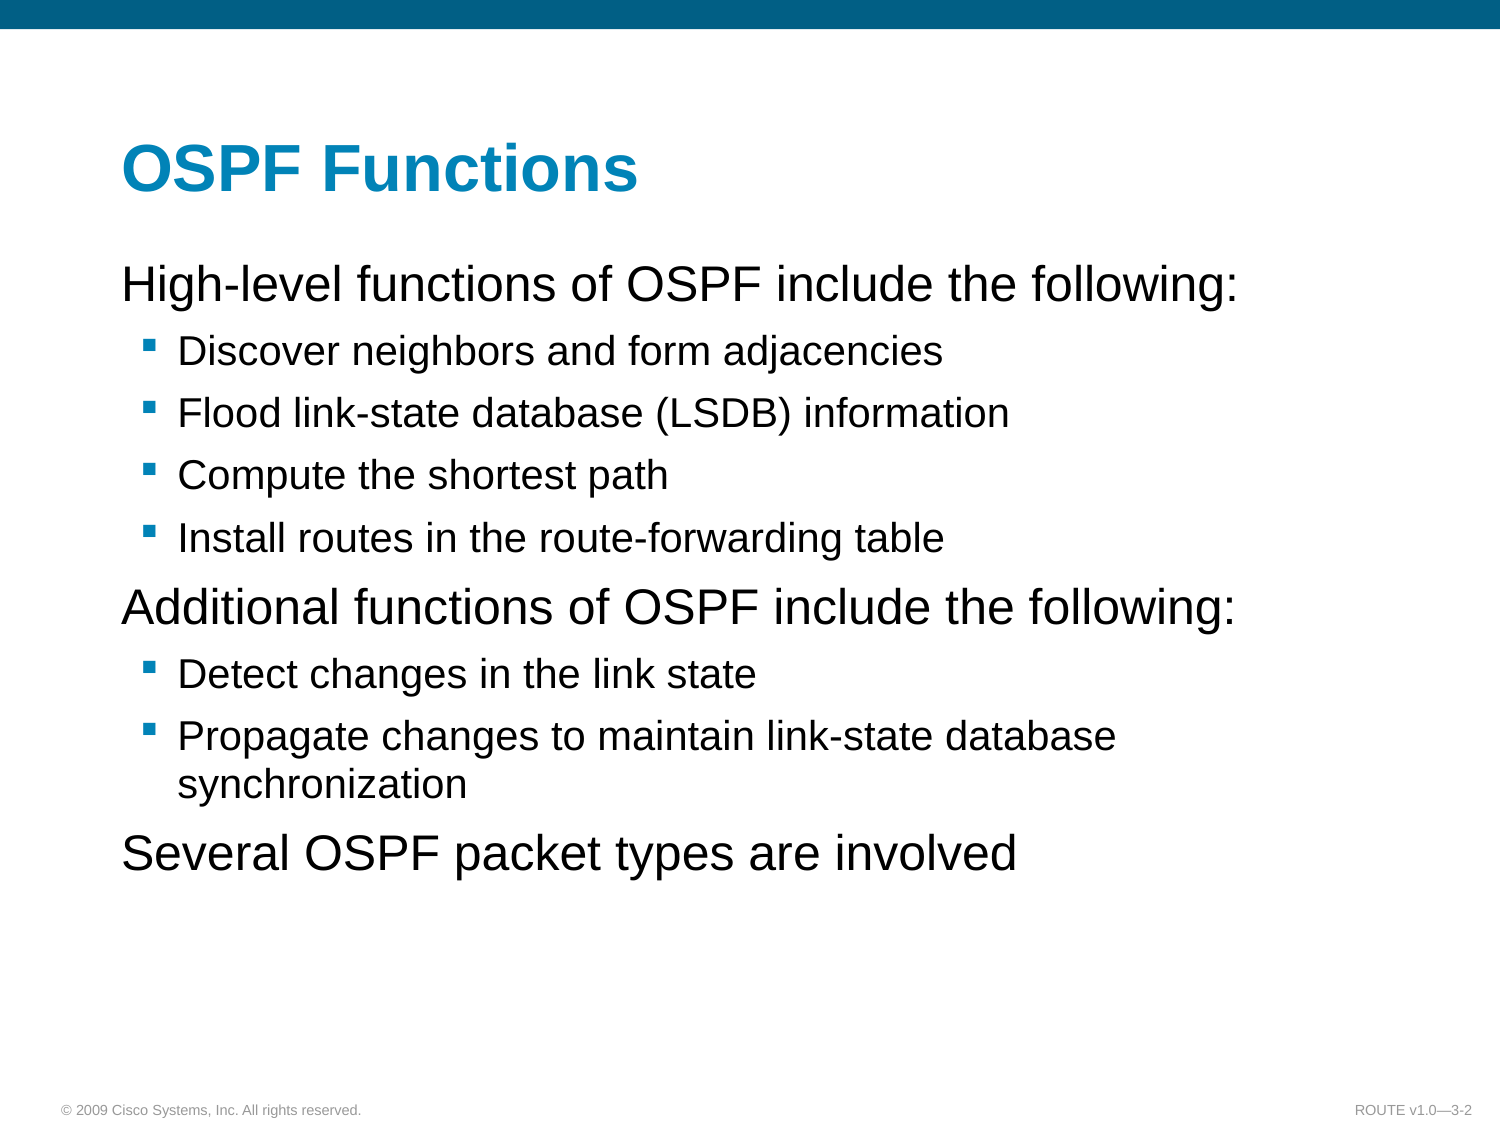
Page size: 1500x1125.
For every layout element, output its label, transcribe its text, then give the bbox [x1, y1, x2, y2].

title OSPF Functions [107, 75, 1444, 213]
list High-level functions of OSPF include the following: Discover neighbors and form adjacencies Flood link-state database (LSDB) information Compute the shortest path Install routes in the route-forwarding table Additional functions of OSPF include the following: Detect changes in the link state Propagate changes to maintain link-state database synchronization Several OSPF packet types are involved [107, 249, 1411, 1075]
